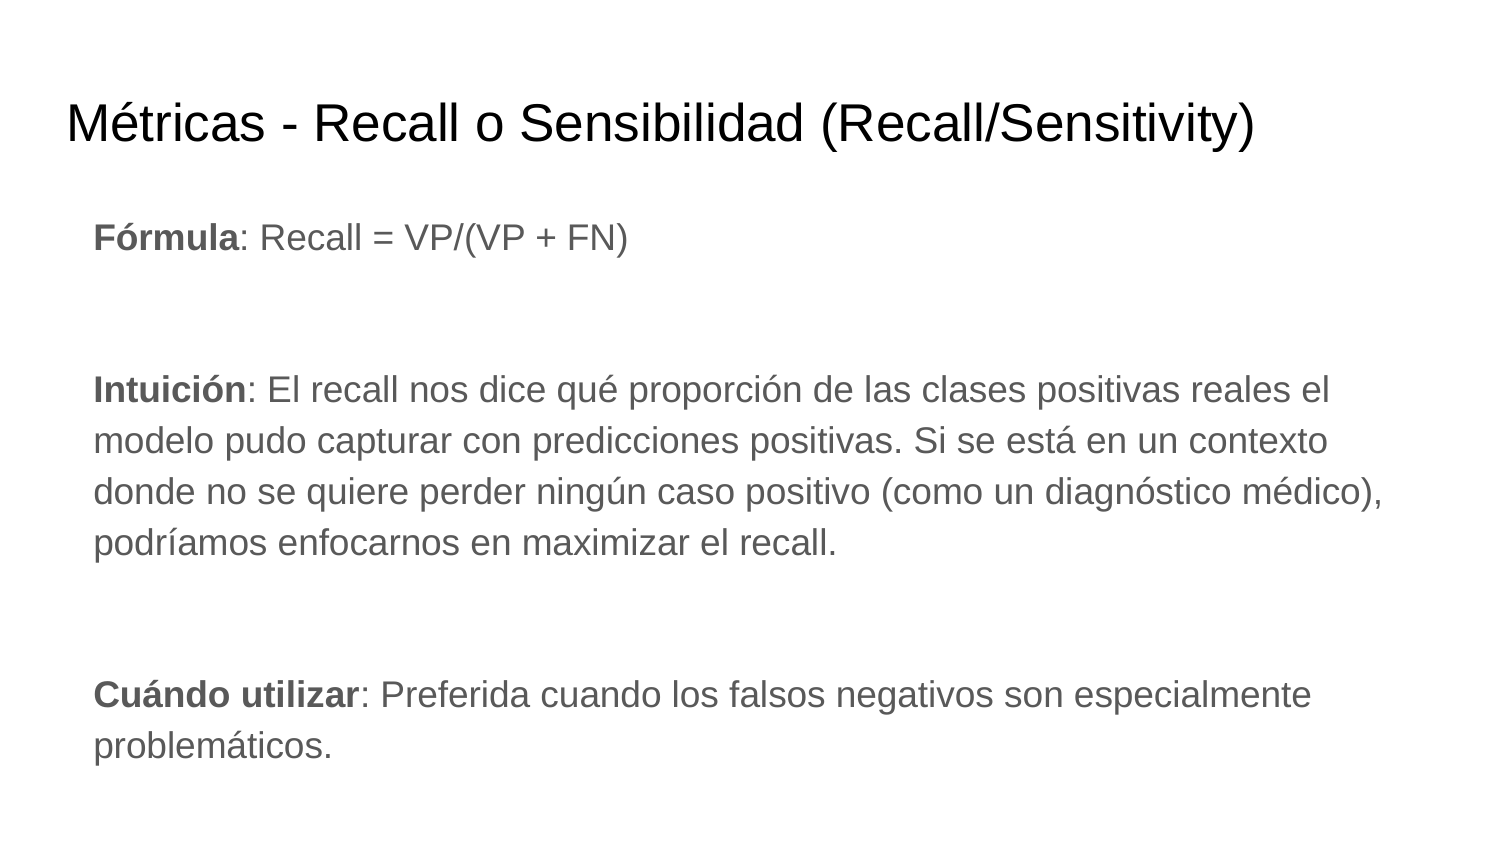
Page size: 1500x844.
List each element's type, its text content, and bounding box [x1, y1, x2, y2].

list Fórmula: Recall = VP/(VP + FN) Intuición: El recall nos dice qué proporción de las clases positivas reales el modelo pudo capturar con predicciones positivas. Si se está en un contexto donde no se quiere perder ningún caso positivo (como un diagnóstico médico), podríamos enfocarnos en maximizar el recall. Cuándo utilizar: Preferida cuando los falsos negativos son especialmente problemáticos. [78, 192, 1449, 781]
title Métricas - Recall o Sensibilidad (Recall/Sensitivity) [51, 72, 1449, 167]
